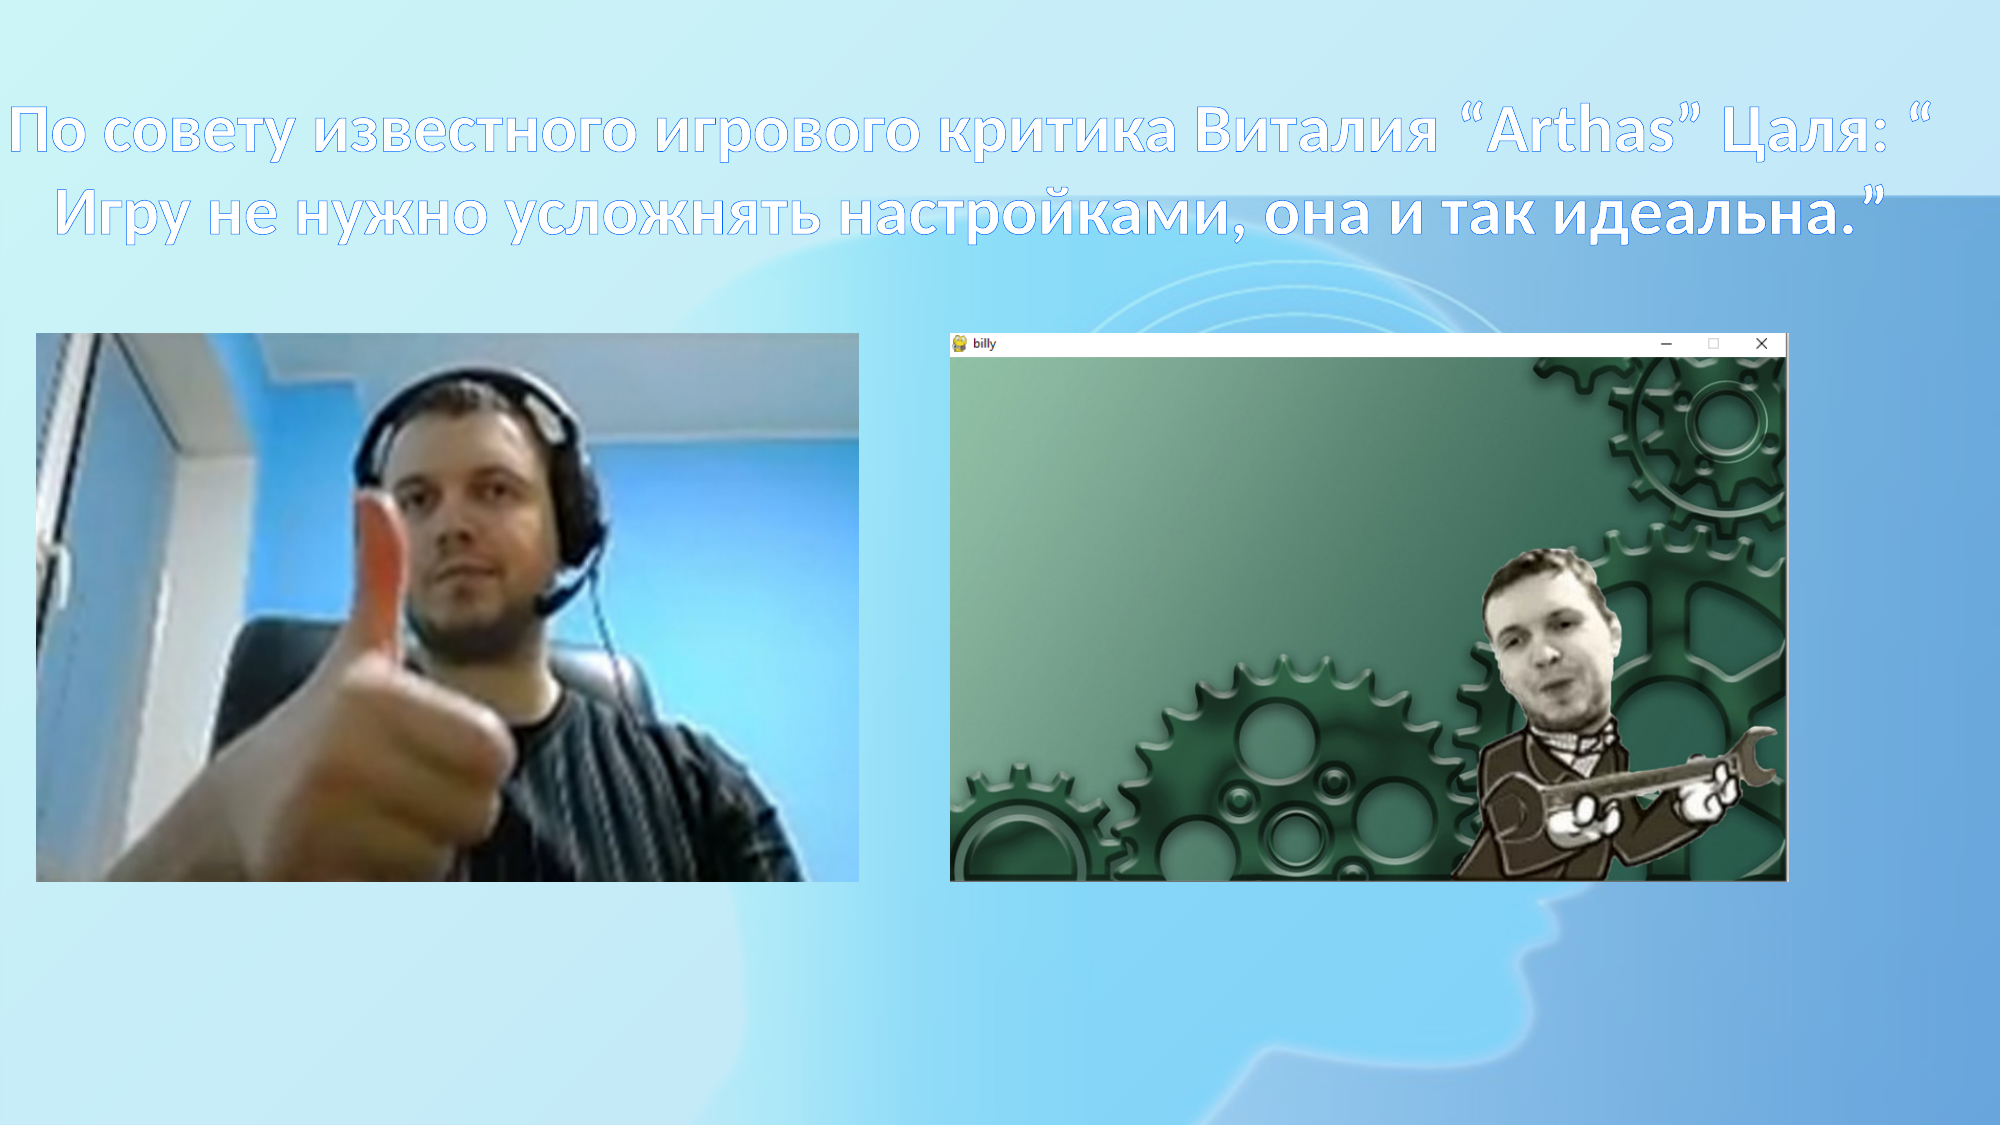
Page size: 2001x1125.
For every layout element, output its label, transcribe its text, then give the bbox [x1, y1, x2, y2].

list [35, 333, 859, 883]
picture [0, 0, 2000, 1125]
title По совету известного игрового критика Виталия “Arthas” Цаля: “ Игру не нужно усложнять настройками, она и так идеальна.” [0, 47, 1982, 283]
